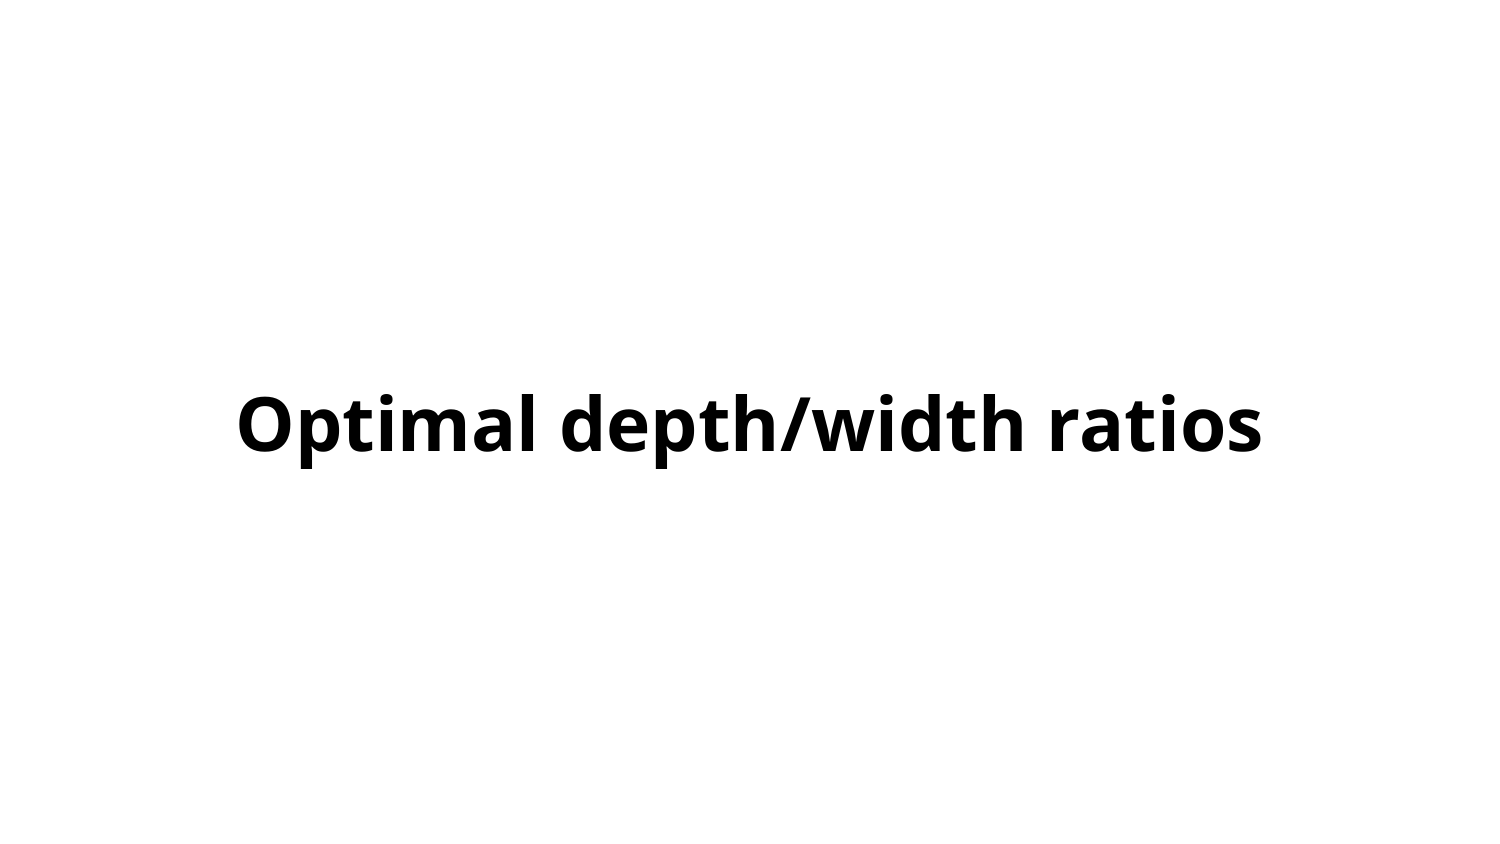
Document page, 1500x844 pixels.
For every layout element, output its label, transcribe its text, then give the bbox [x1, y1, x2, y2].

title Optimal depth/width ratios [51, 352, 1449, 491]
